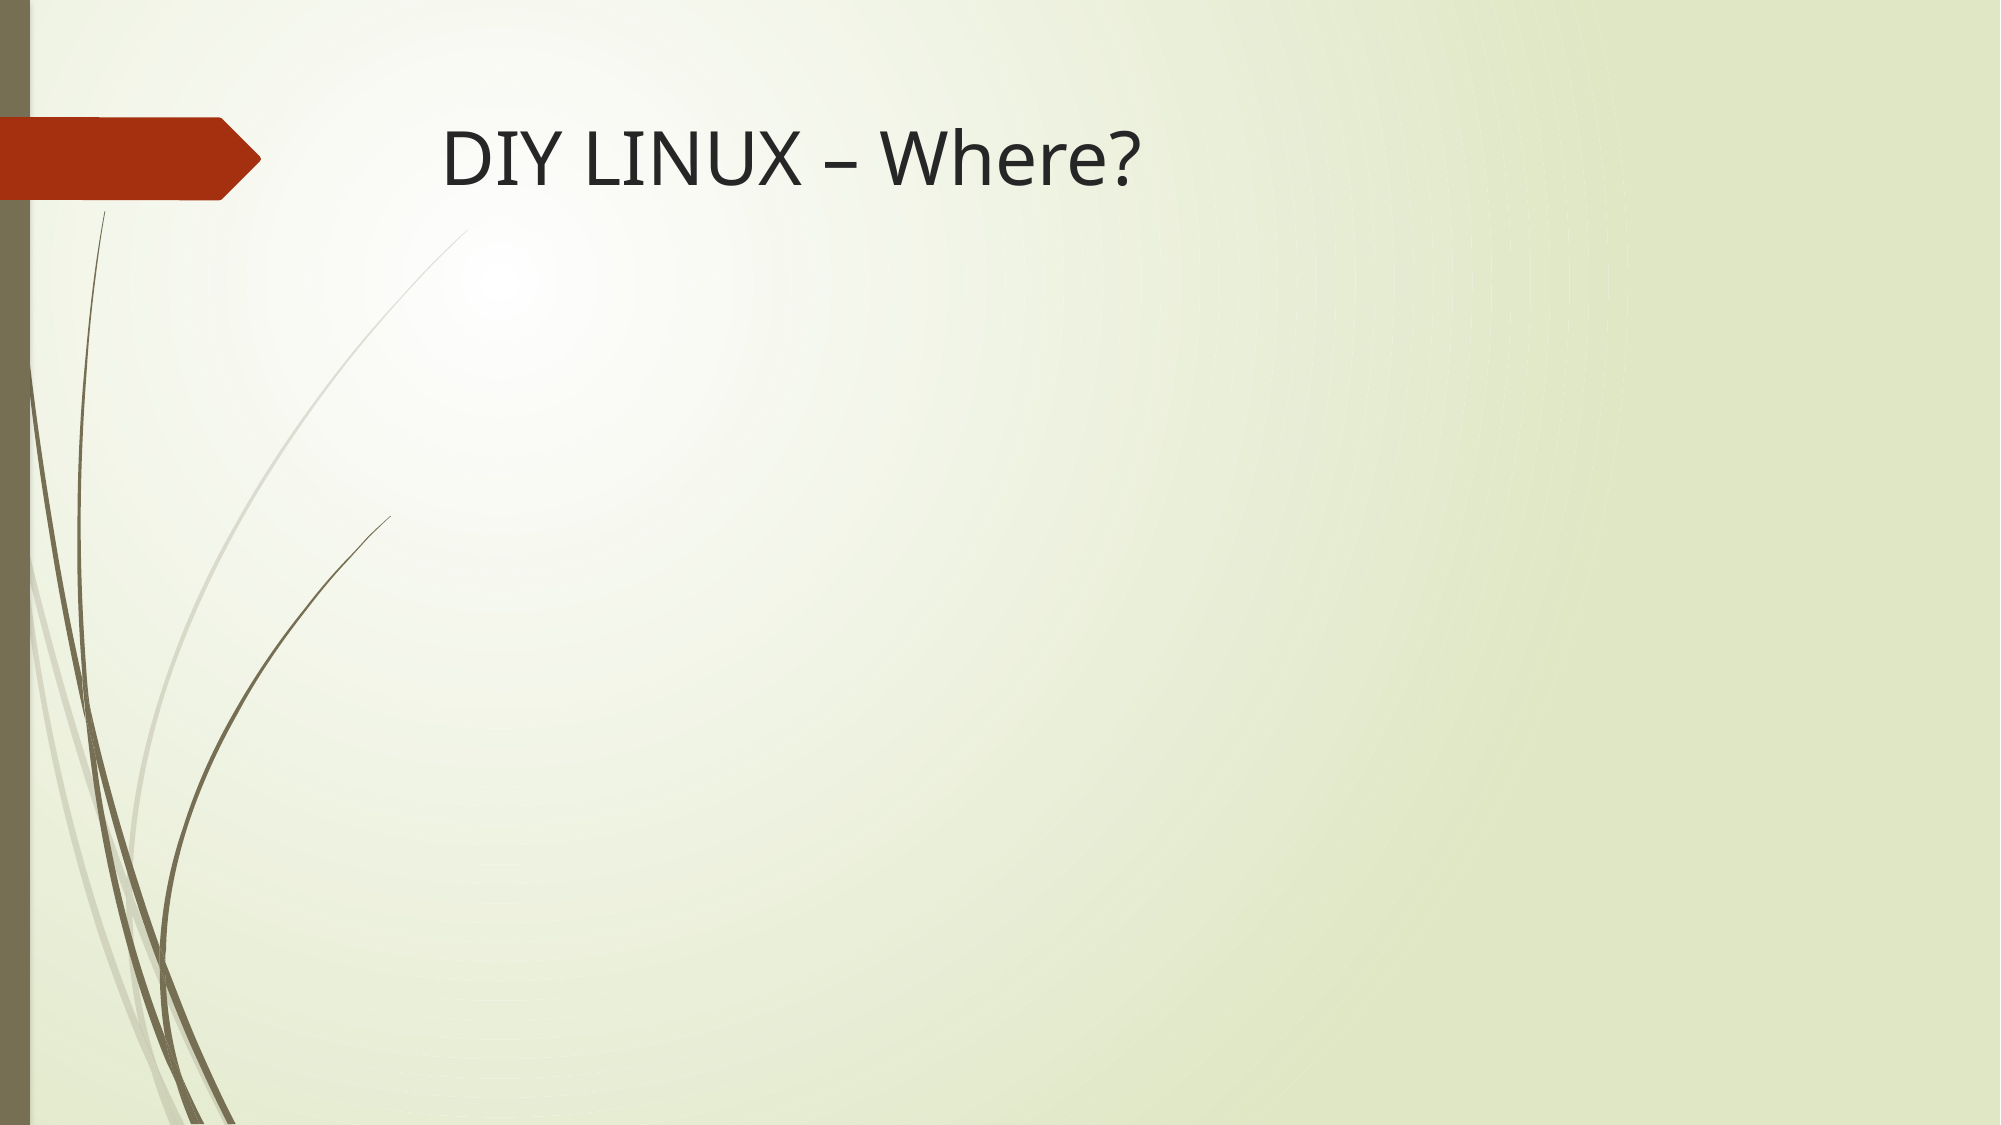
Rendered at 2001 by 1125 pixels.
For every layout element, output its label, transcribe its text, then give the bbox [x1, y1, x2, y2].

title DIY LINUX – Where? [425, 102, 1888, 313]
